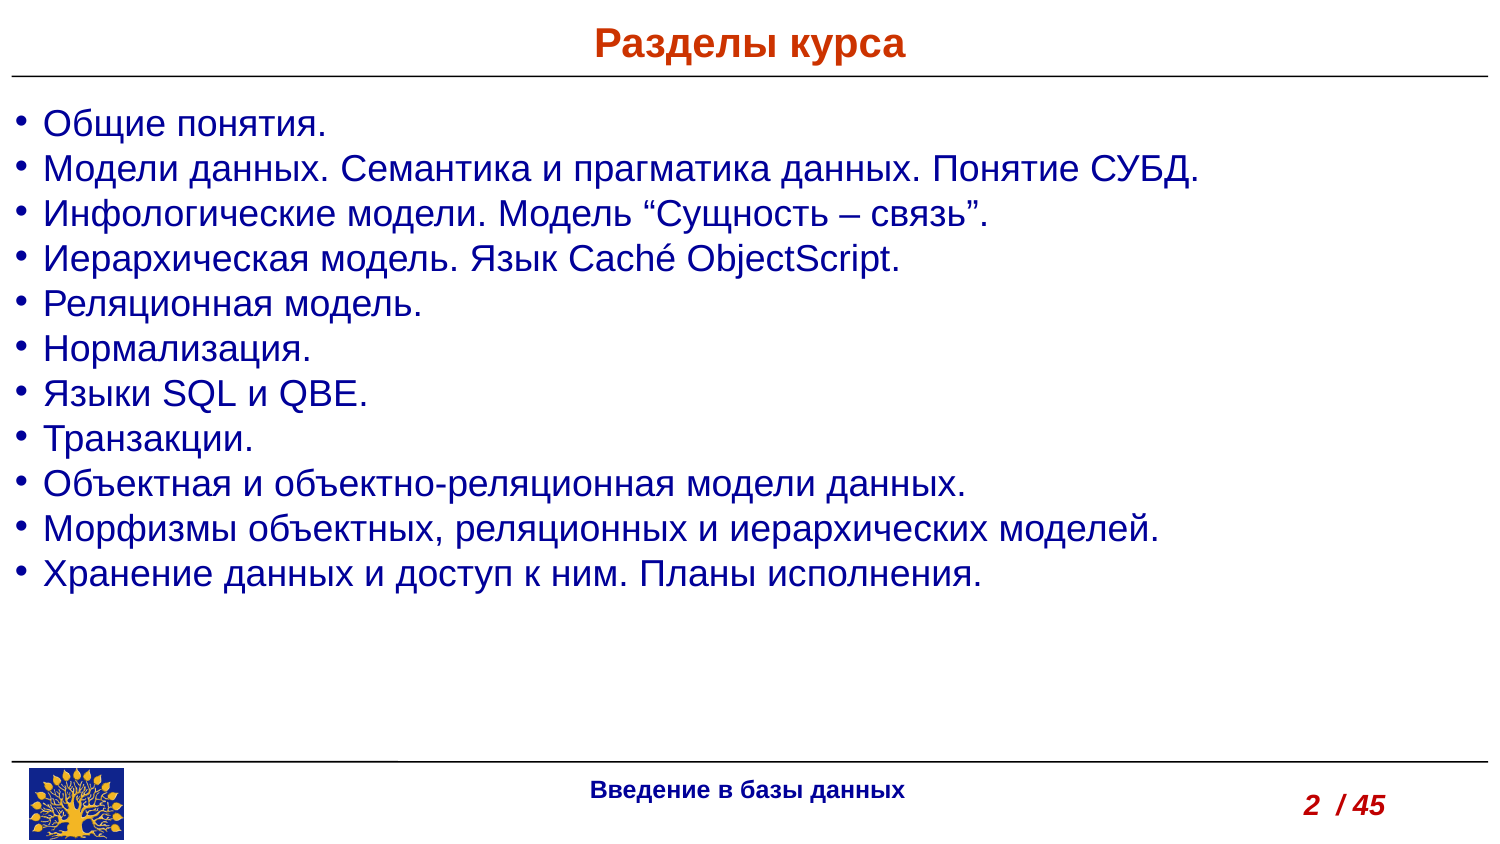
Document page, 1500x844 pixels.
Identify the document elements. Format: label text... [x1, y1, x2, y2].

text_box Общие понятия. Модели данных. Семантика и прагматика данных. Понятие СУБД. Инфологические модели. Модель “Cущность – связь”. Иерархическая модель. Язык Caché ObjectScript. Реляционная модель. Нормализация. Языки SQL и QBE. Транзакции. Объектная и объектно-реляционная модели данных. Морфизмы объектных, реляционных и иерархических моделей. Хранение данных и доступ к ним. Планы исполнения. [0, 91, 1500, 601]
picture [29, 768, 124, 840]
text_box Разделы курса [0, 8, 1500, 76]
